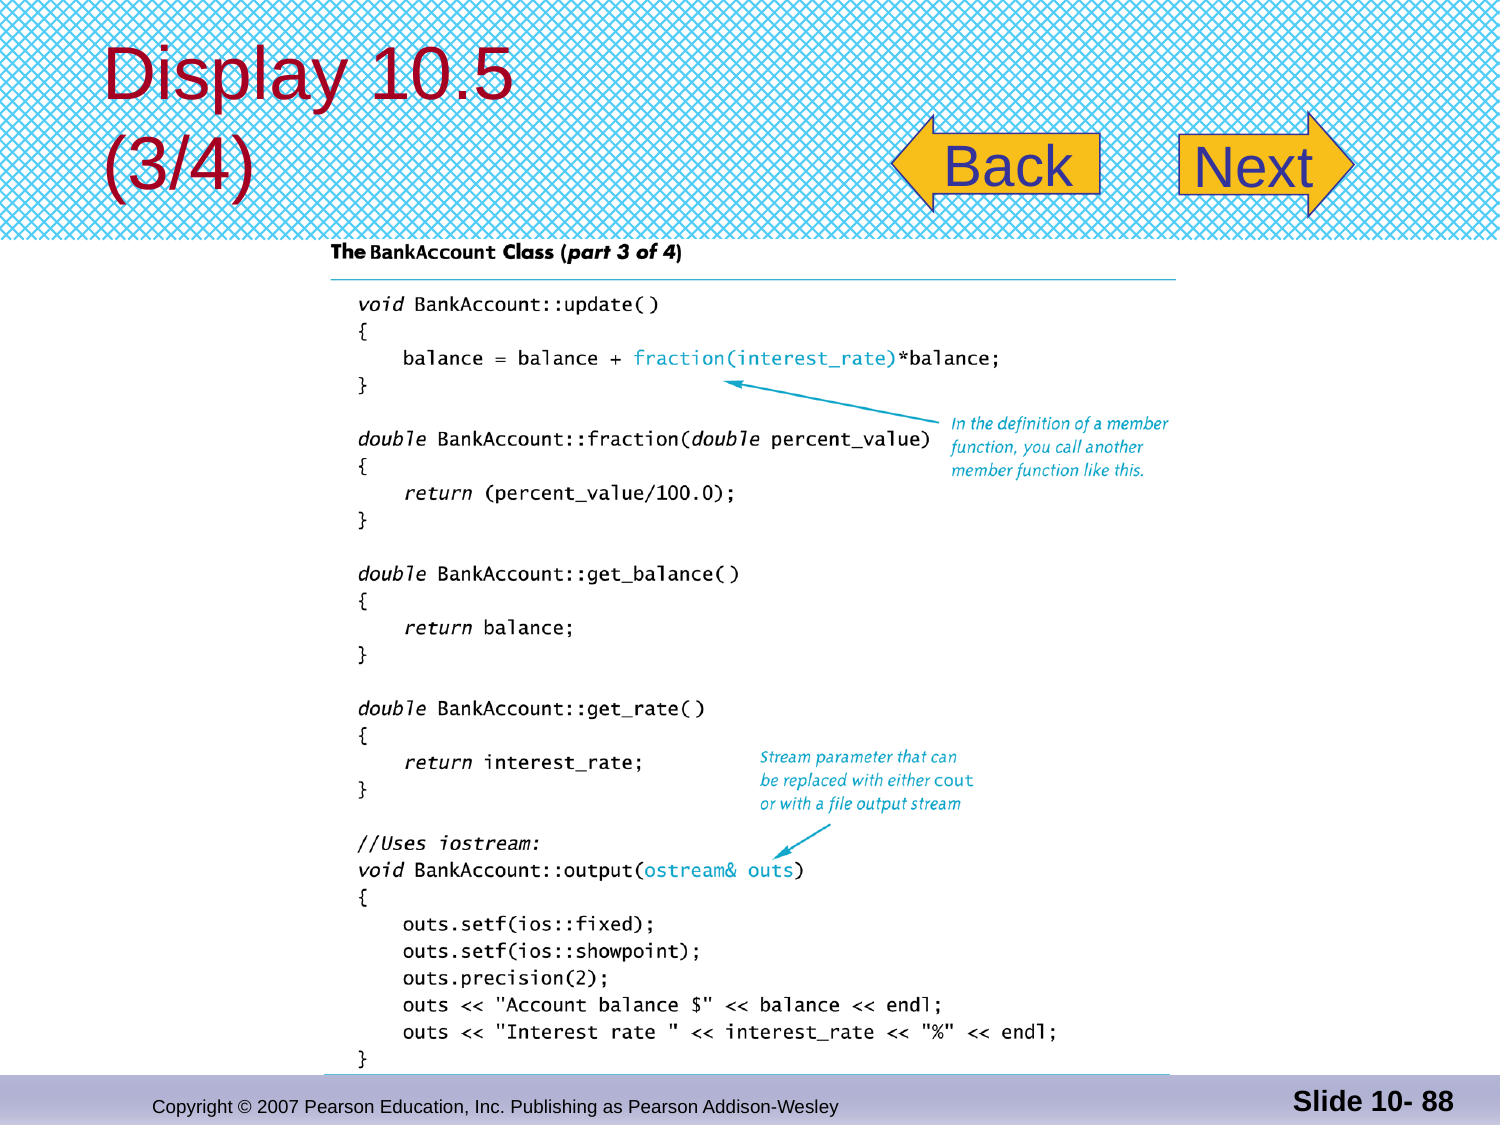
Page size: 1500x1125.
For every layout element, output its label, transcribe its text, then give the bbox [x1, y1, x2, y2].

picture [324, 239, 1176, 1076]
title Display 10.5 (3/4) [87, 49, 1451, 213]
slide_number Slide 10- 88 [1156, 1049, 1470, 1125]
